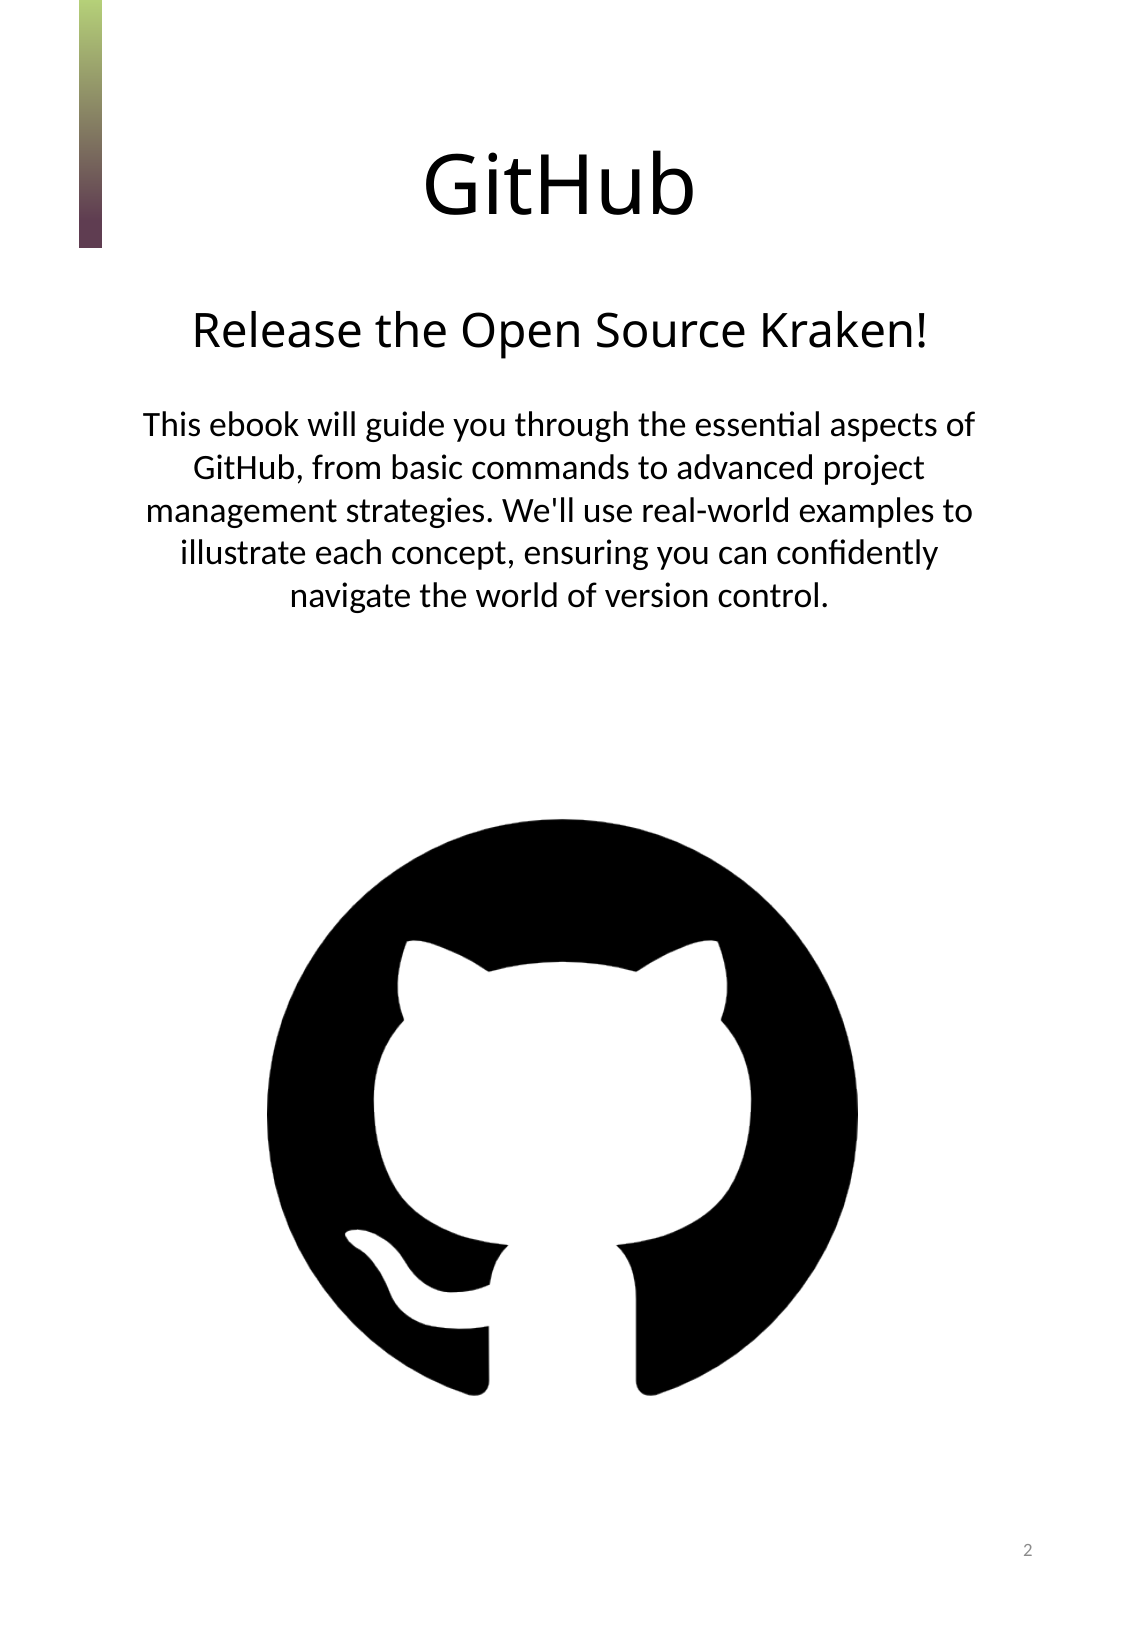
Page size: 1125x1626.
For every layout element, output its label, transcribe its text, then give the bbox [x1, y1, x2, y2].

text_box [78, 0, 103, 248]
text_box Release the Open Source Kraken! [102, 292, 1018, 365]
picture [267, 812, 858, 1403]
slide_number 2 [794, 1506, 1048, 1593]
text_box This ebook will guide you through the essential aspects of GitHub, from basic commands to advanced project management strategies. We'll use real-world examples to illustrate each concept, ensuring you can confidently navigate the world of version control. [102, 393, 1018, 623]
text_box GitHub [103, 123, 1018, 239]
